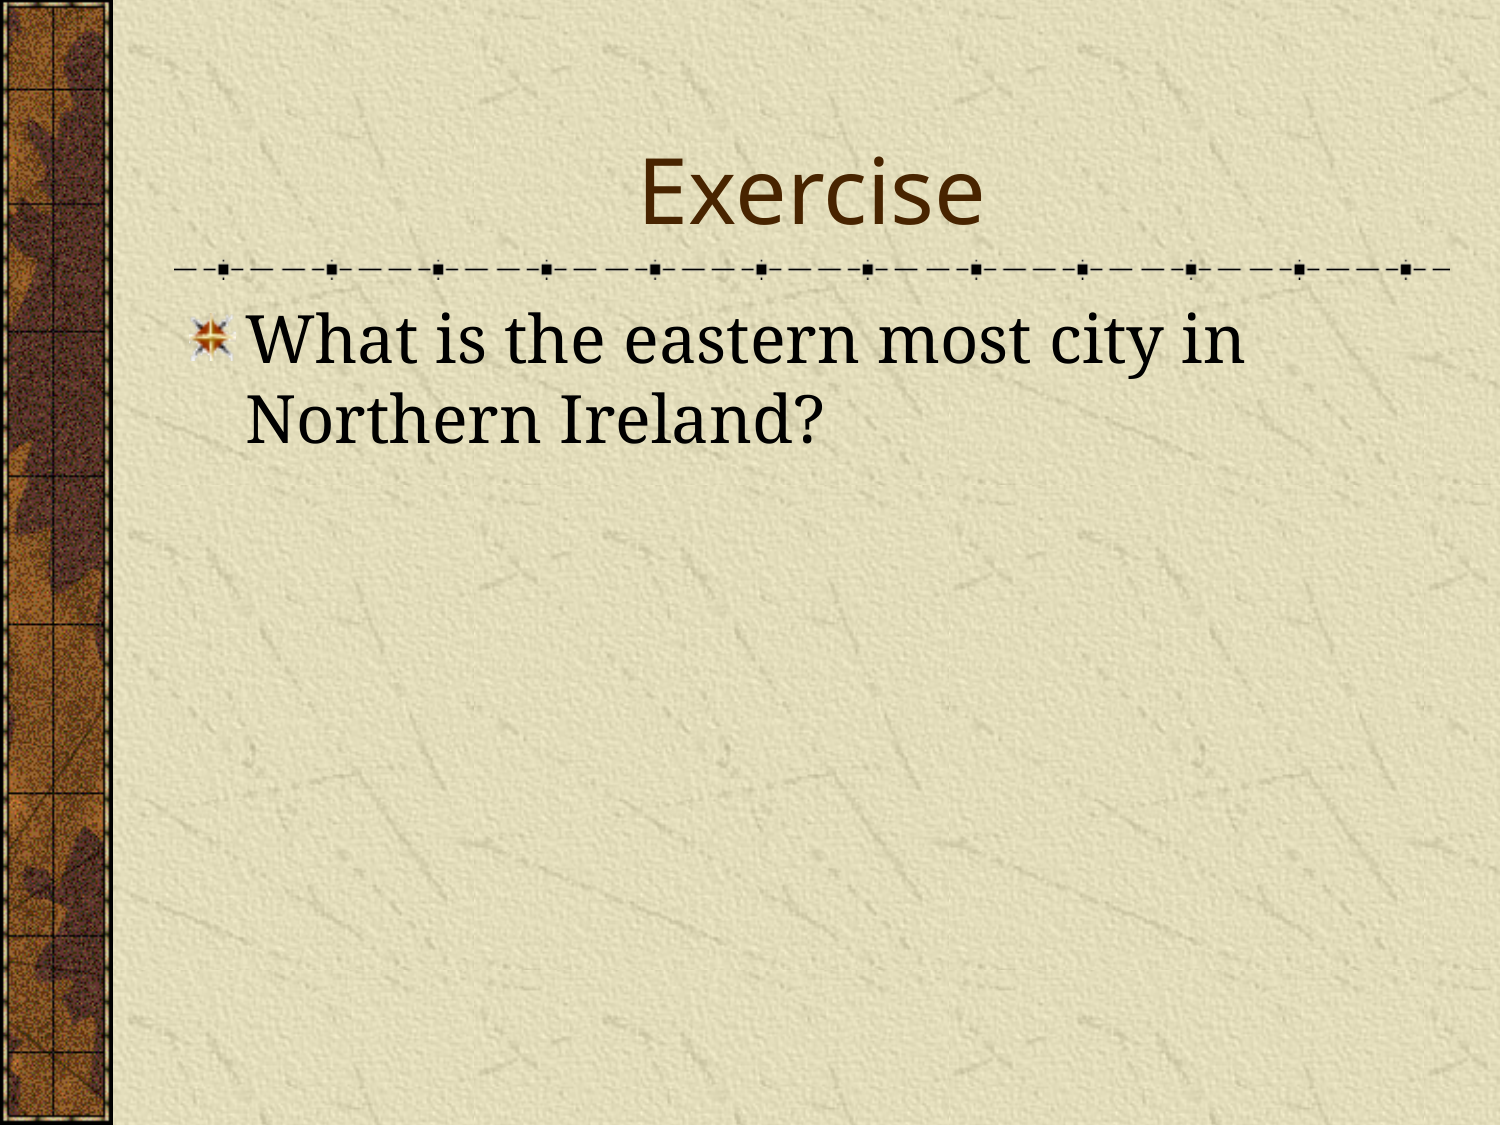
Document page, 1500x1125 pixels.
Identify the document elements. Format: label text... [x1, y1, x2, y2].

list What is the eastern most city in Northern Ireland? [173, 289, 1449, 965]
picture [0, 0, 1500, 1125]
title Exercise [174, 62, 1451, 251]
